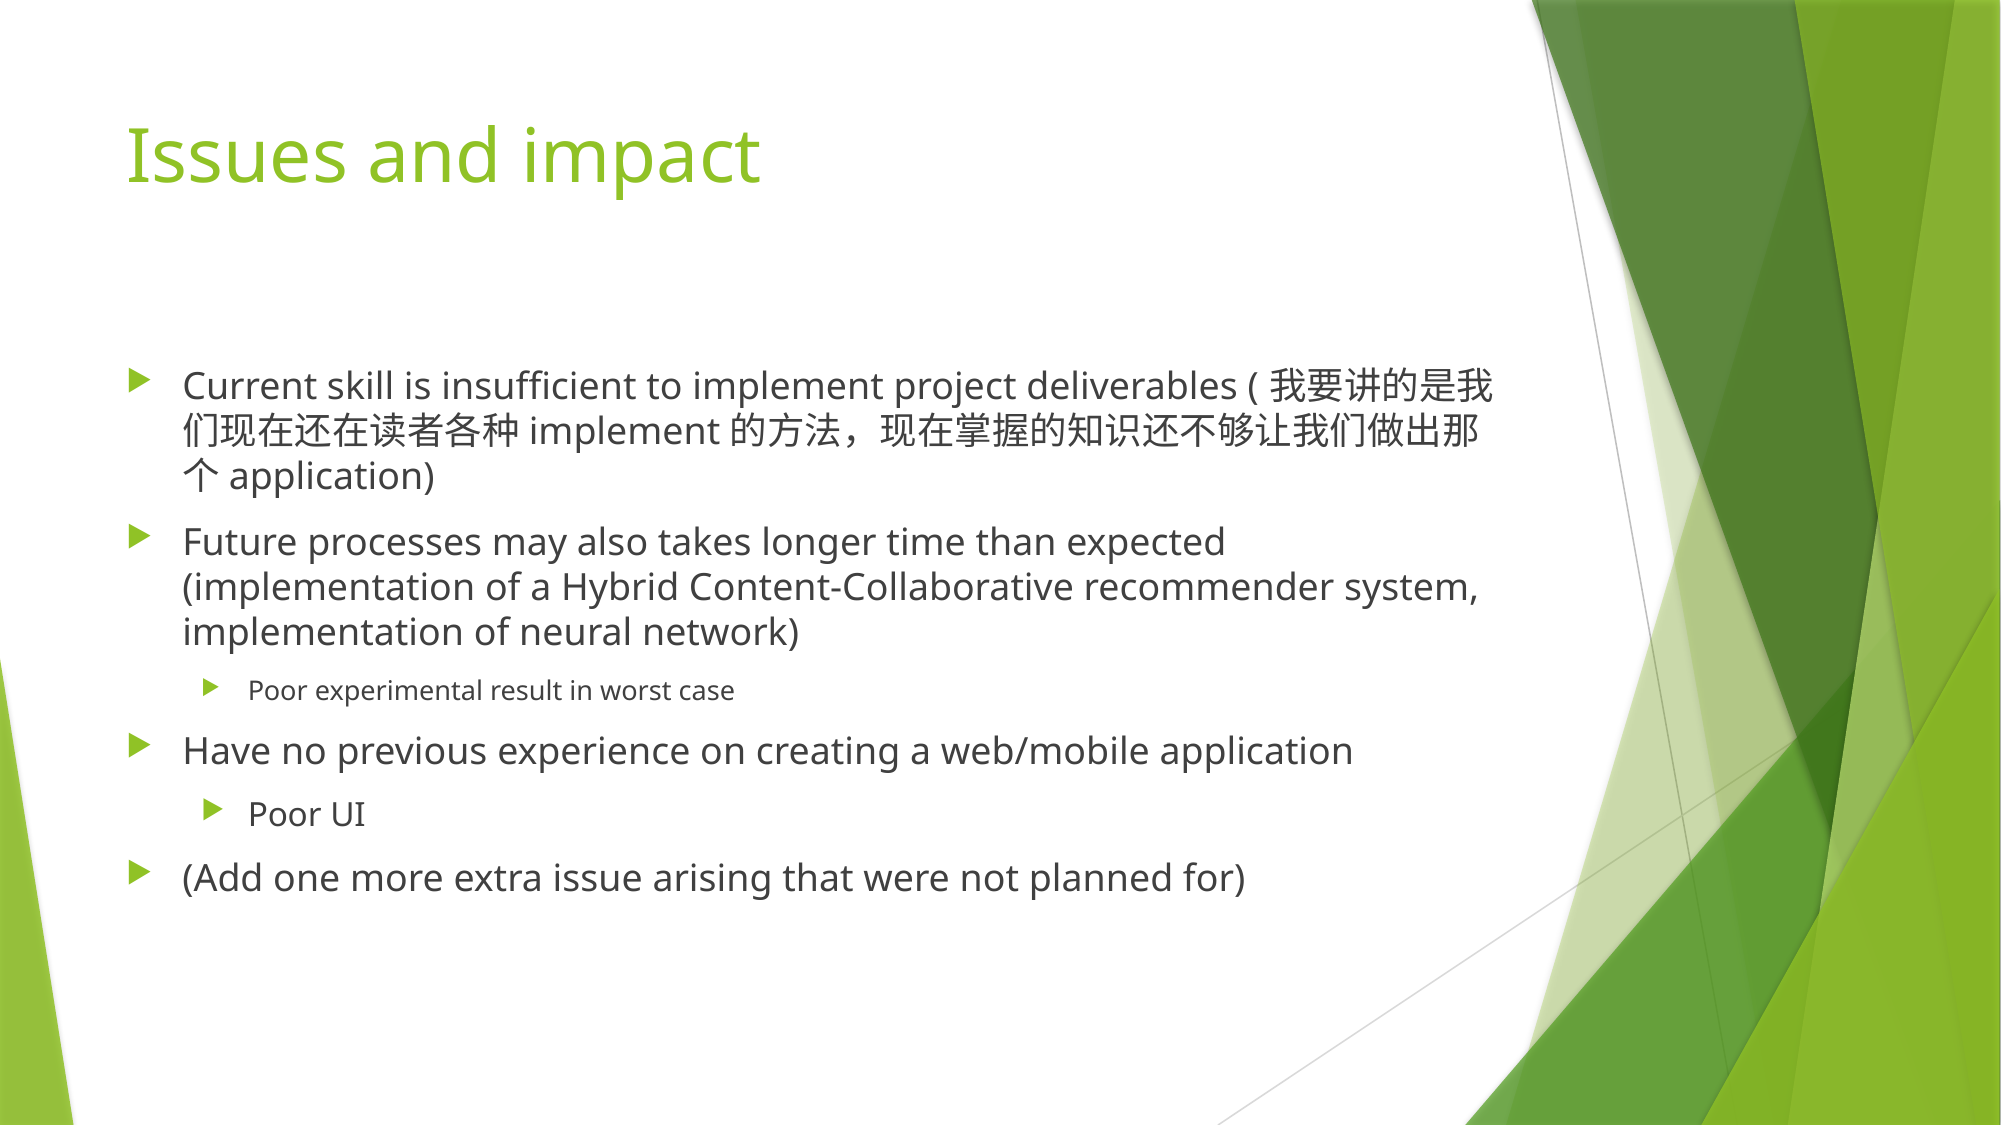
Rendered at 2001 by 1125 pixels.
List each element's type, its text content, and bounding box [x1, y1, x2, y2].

list Current skill is insufficient to implement project deliverables (我要讲的是我们现在还在读者各种implement的方法，现在掌握的知识还不够让我们做出那个application) Future processes may also takes longer time than expected (implementation of a Hybrid Content-Collaborative recommender system, implementation of neural network) Poor experimental result in worst case Have no previous experience on creating a web/mobile application Poor UI (Add one more extra issue arising that were not planned for) [111, 354, 1522, 1025]
title Issues and impact [111, 99, 1522, 317]
